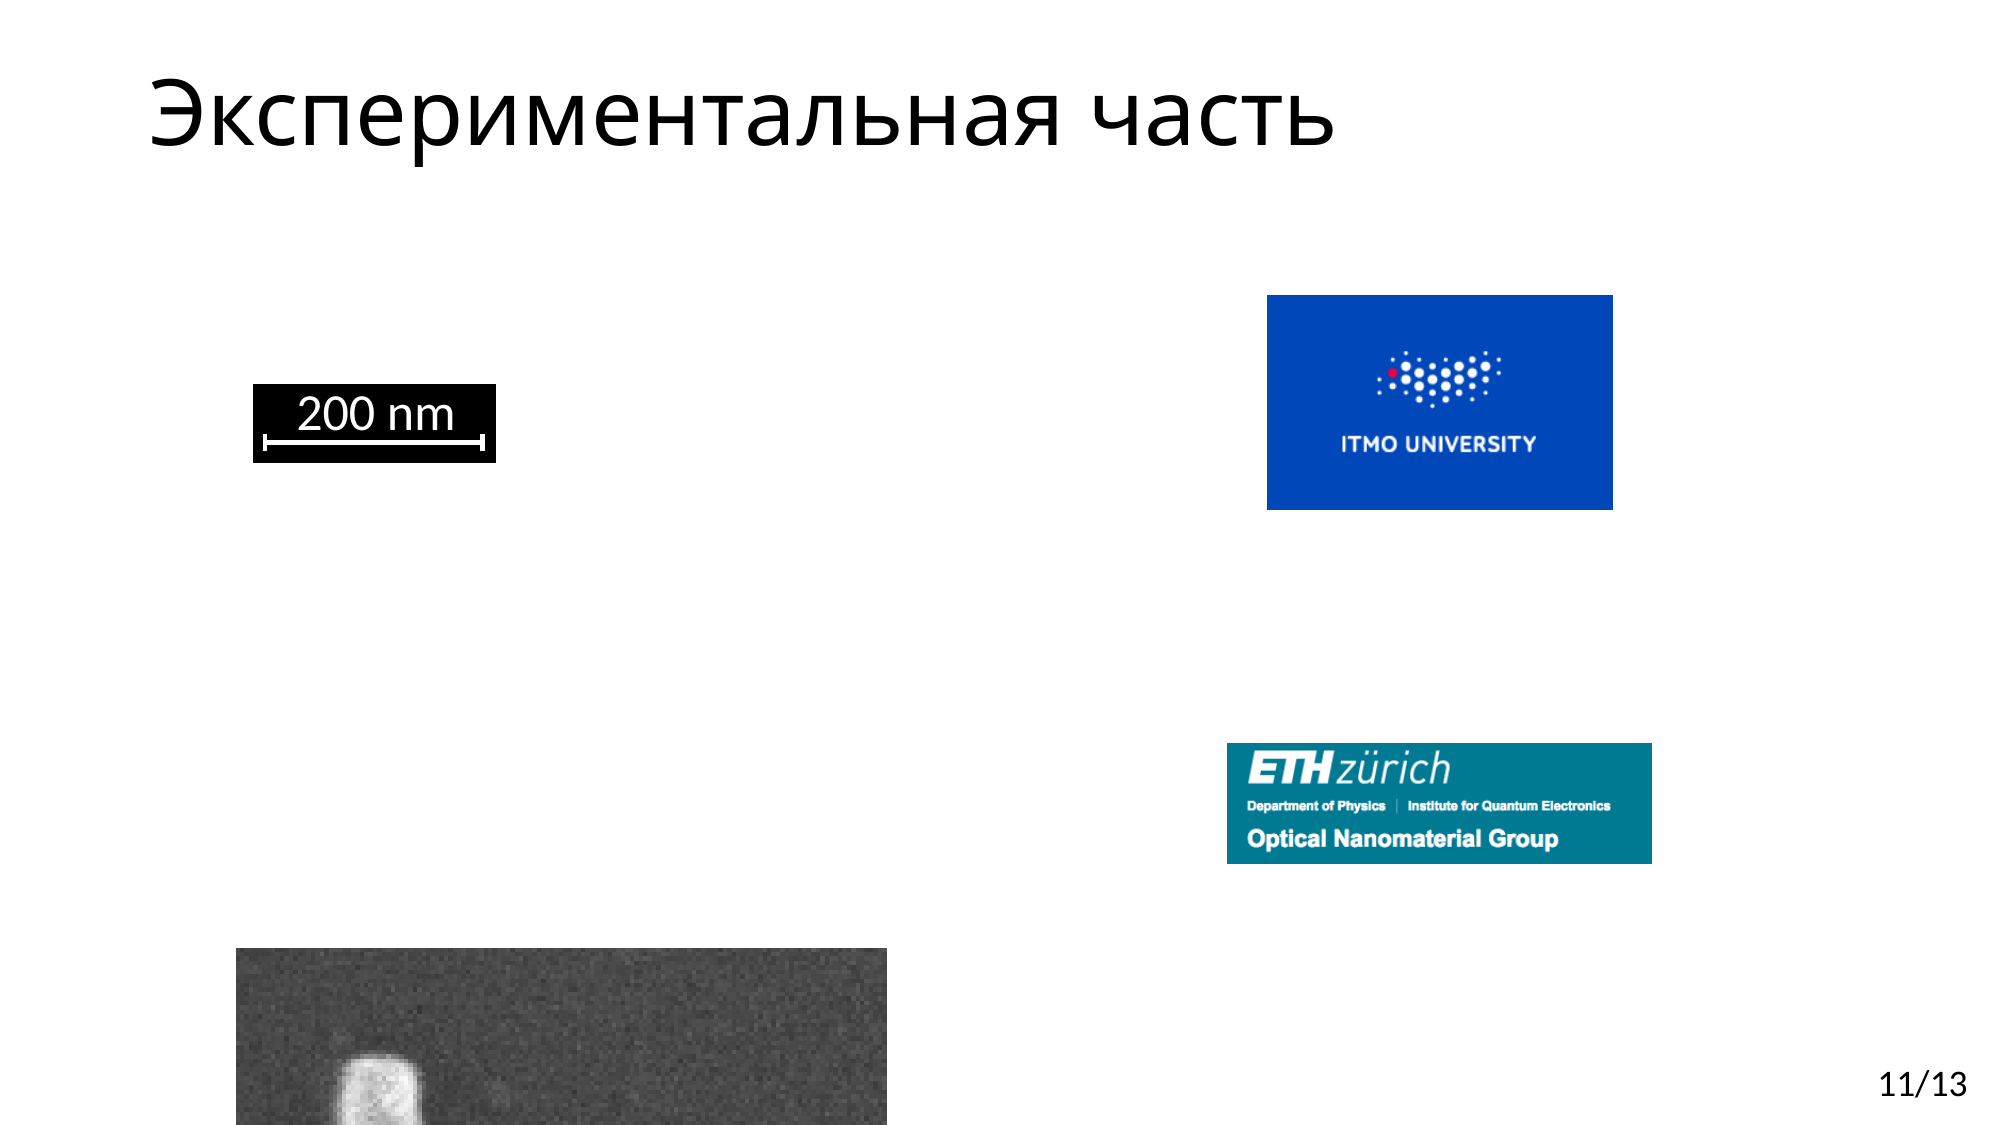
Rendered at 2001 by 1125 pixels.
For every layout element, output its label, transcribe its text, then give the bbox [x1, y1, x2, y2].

text_box 200 nm [281, 371, 291, 442]
picture [1266, 295, 1613, 510]
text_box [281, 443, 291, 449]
picture [236, 948, 887, 1125]
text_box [291, 238, 944, 1004]
text_box [254, 385, 291, 461]
picture [1227, 743, 1652, 864]
title Экспериментальная часть [134, 7, 1860, 225]
